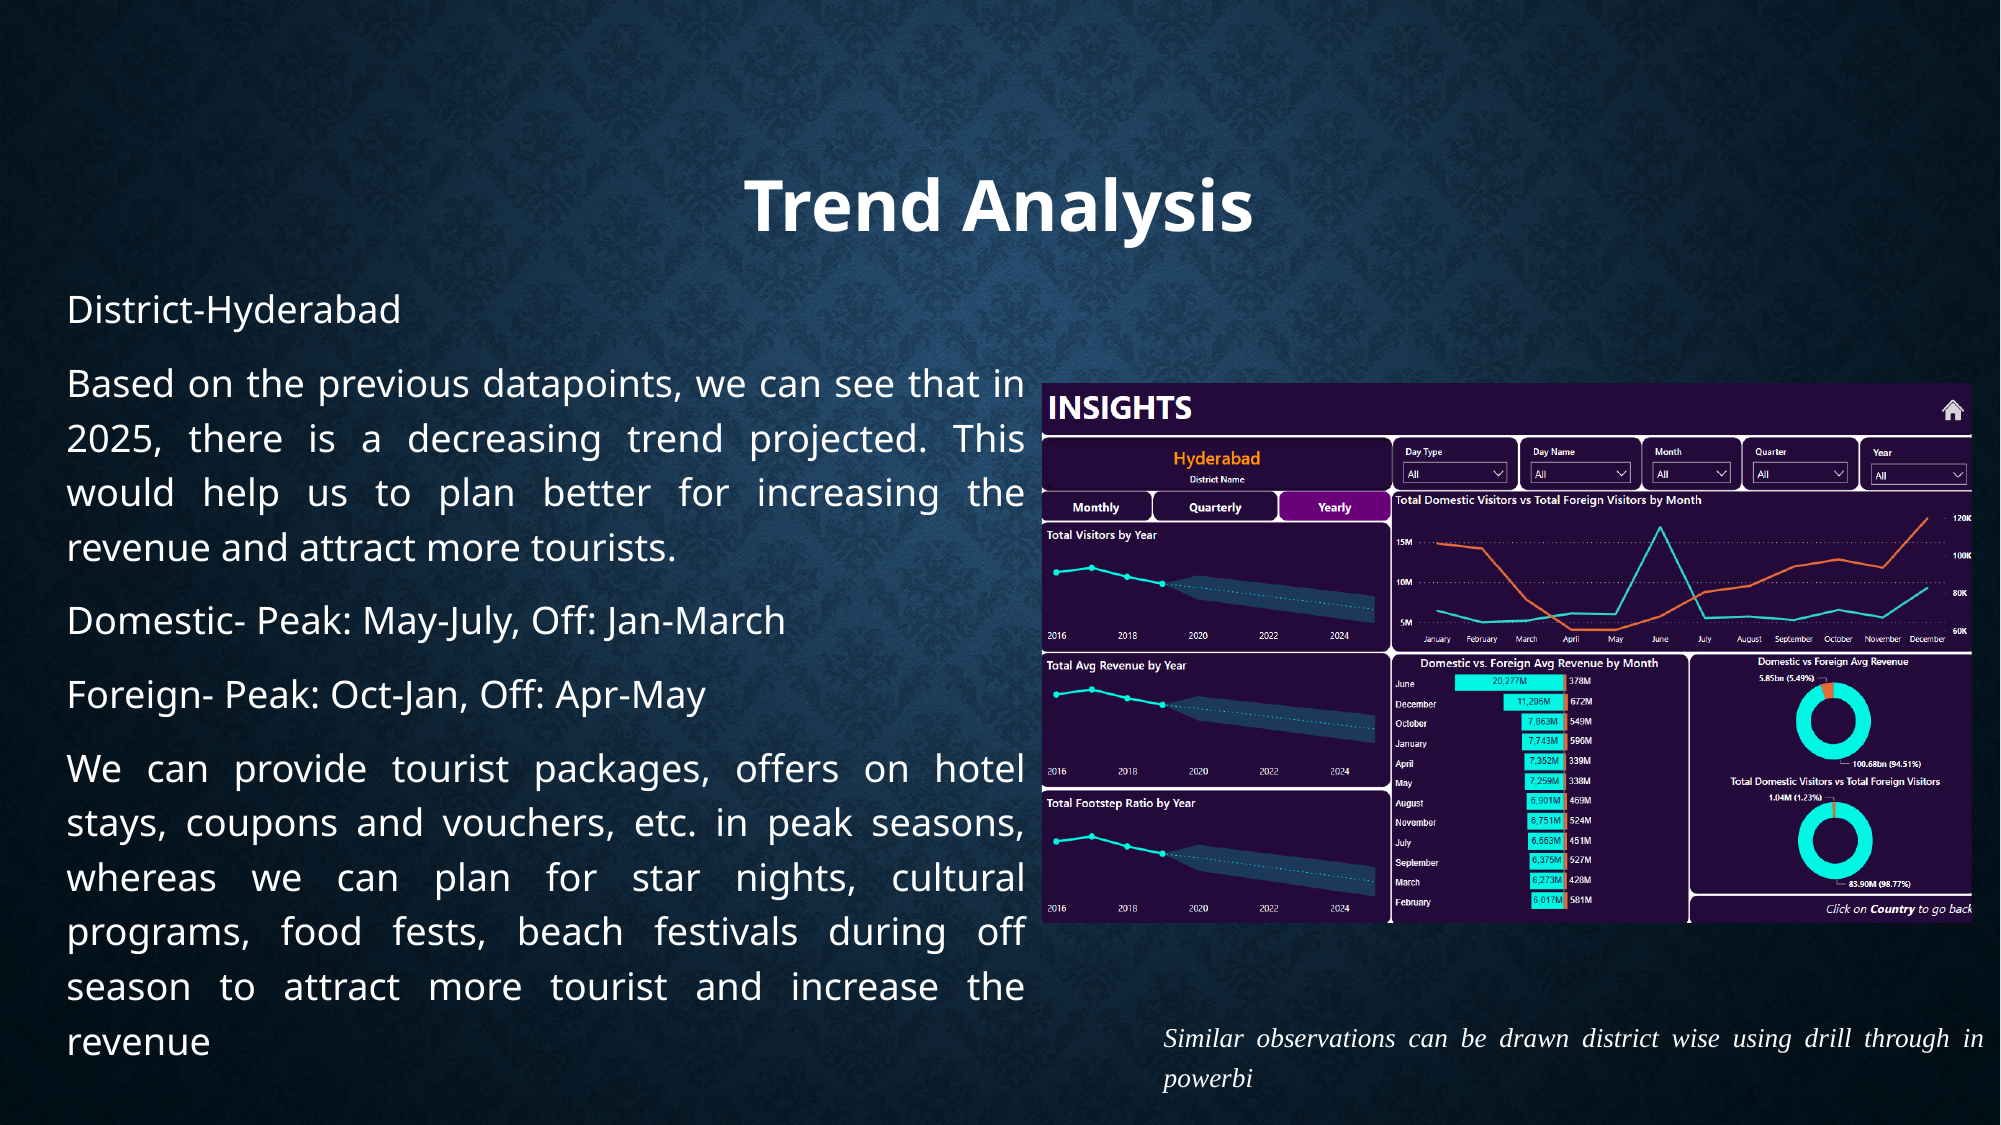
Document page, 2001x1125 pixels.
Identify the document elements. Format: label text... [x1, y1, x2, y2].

list District-Hyderabad Based on the previous datapoints, we can see that in 2025, there is a decreasing trend projected. This would help us to plan better for increasing the revenue and attract more tourists. Domestic- Peak: May-July, Off: Jan-March Foreign- Peak: Oct-Jan, Off: Apr-May We can provide tourist packages, offers on hotel stays, coupons and vouchers, etc. in peak seasons, whereas we can plan for star nights, cultural programs, food fests, beach festivals during off season to attract more tourist and increase the revenue [51, 269, 1042, 1079]
text_box Similar observations can be drawn district wise using drill through in powerbi [1148, 1006, 2000, 1101]
picture [1041, 383, 1973, 923]
title Trend Analysis [149, 99, 1849, 318]
